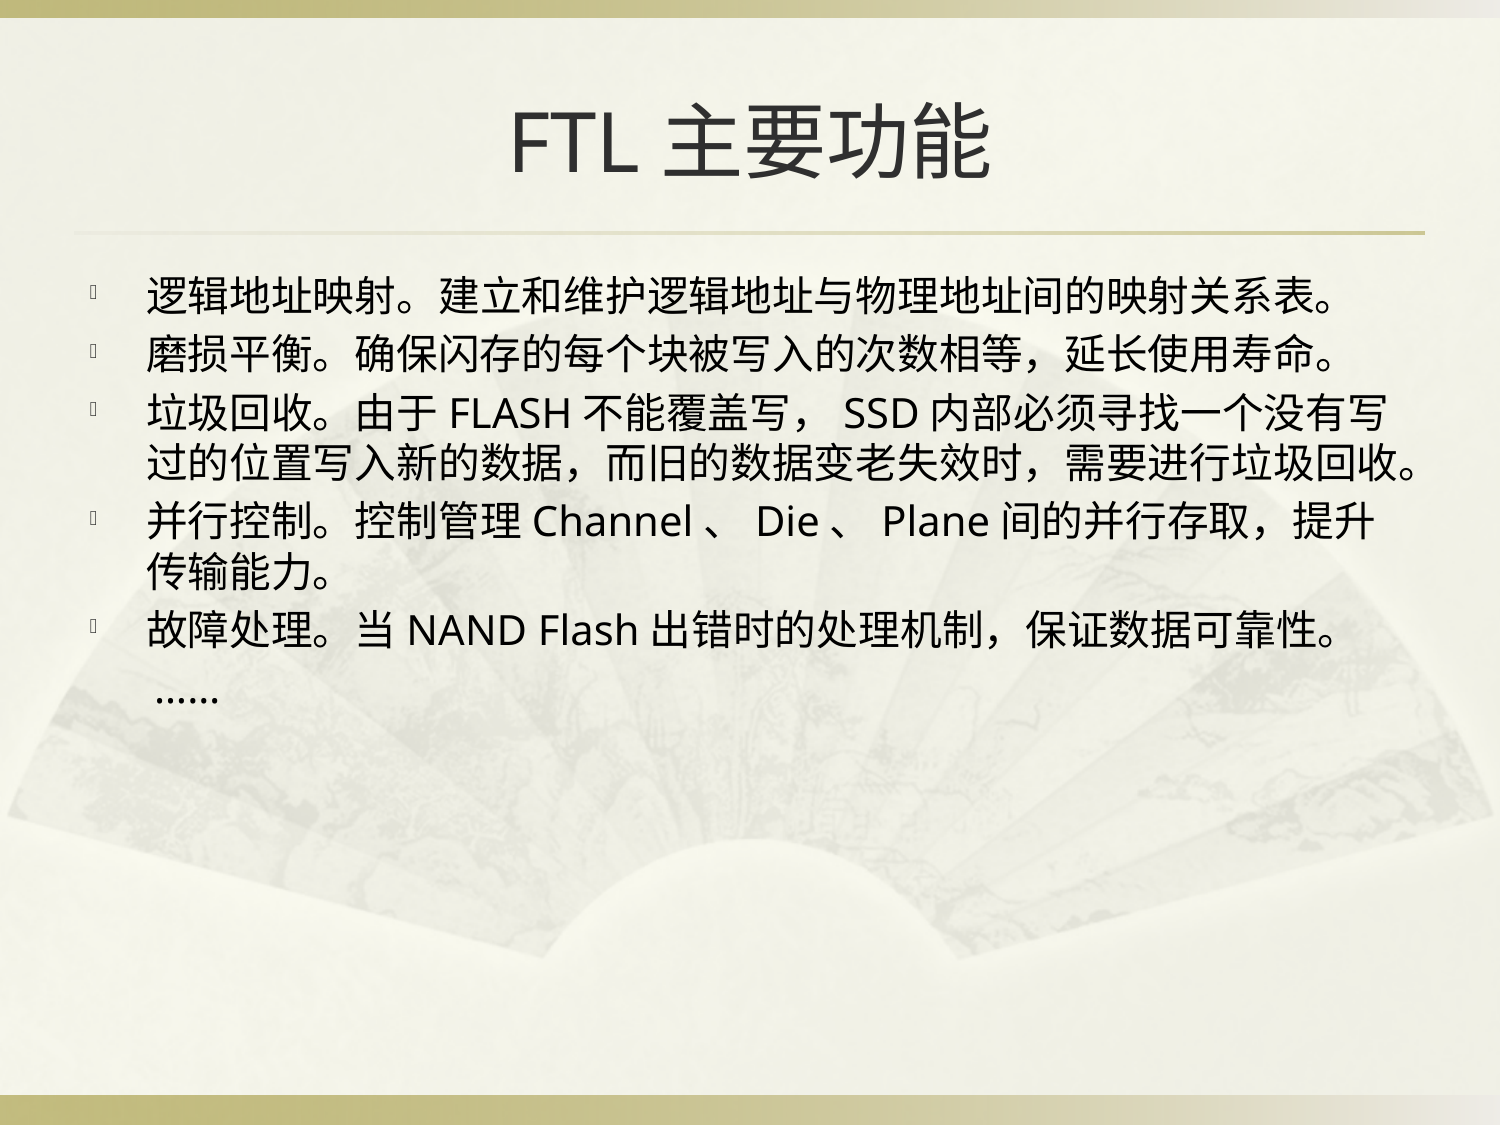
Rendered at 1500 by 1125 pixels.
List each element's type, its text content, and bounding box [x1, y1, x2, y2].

title FTL主要功能 [75, 45, 1425, 233]
list 逻辑地址映射。建立和维护逻辑地址与物理地址间的映射关系表。 磨损平衡。确保闪存的每个块被写入的次数相等，延长使用寿命。 垃圾回收。由于FLASH不能覆盖写，SSD内部必须寻找一个没有写过的位置写入新的数据，而旧的数据变老失效时，需要进行垃圾回收。 并行控制。控制管理Channel、Die、Plane间的并行存取，提升传输能力。 故障处理。当NAND Flash出错时的处理机制，保证数据可靠性。 …… [75, 262, 1425, 1032]
